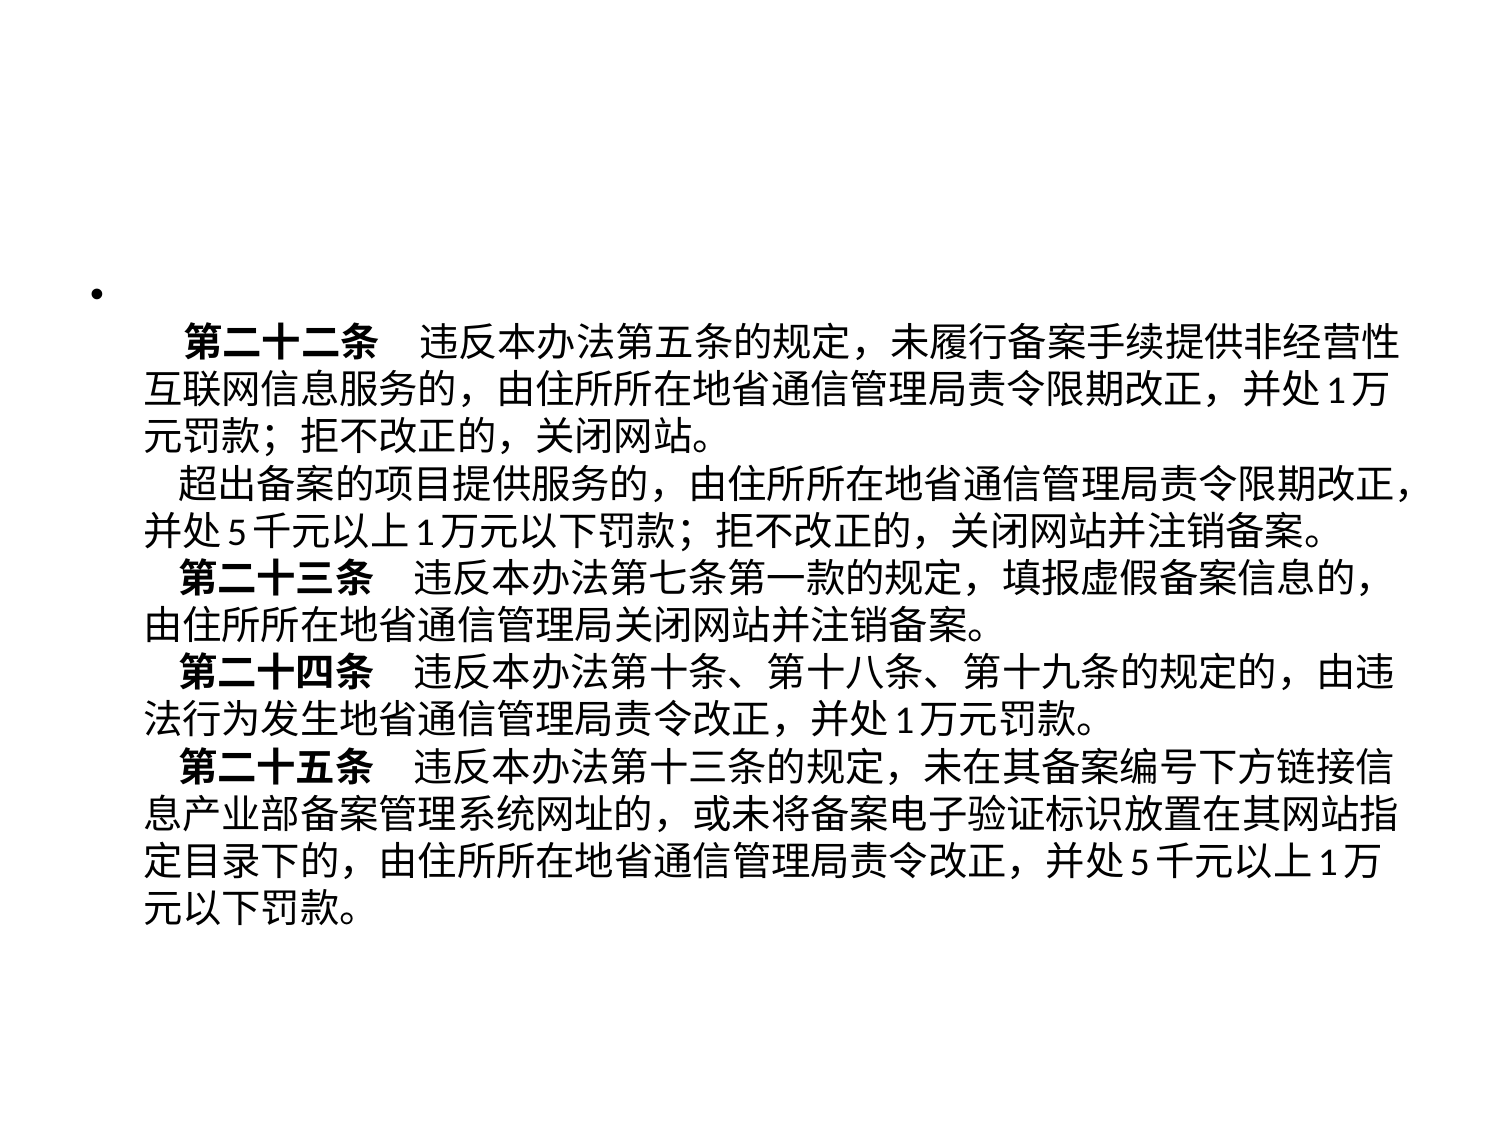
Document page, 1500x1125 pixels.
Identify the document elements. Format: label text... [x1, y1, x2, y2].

list 第二十二条 违反本办法第五条的规定，未履行备案手续提供非经营性互联网信息服务的，由住所所在地省通信管理局责令限期改正，并处1万元罚款；拒不改正的，关闭网站。 超出备案的项目提供服务的，由住所所在地省通信管理局责令限期改正，并处5千元以上1万元以下罚款；拒不改正的，关闭网站并注销备案。 第二十三条 违反本办法第七条第一款的规定，填报虚假备案信息的，由住所所在地省通信管理局关闭网站并注销备案。 第二十四条 违反本办法第十条、第十八条、第十九条的规定的，由违法行为发生地省通信管理局责令改正，并处1万元罚款。 第二十五条 违反本办法第十三条的规定，未在其备案编号下方链接信息产业部备案管理系统网址的，或未将备案电子验证标识放置在其网站指定目录下的，由住所所在地省通信管理局责令改正，并处5千元以上1万元以下罚款。 [75, 262, 1425, 1005]
